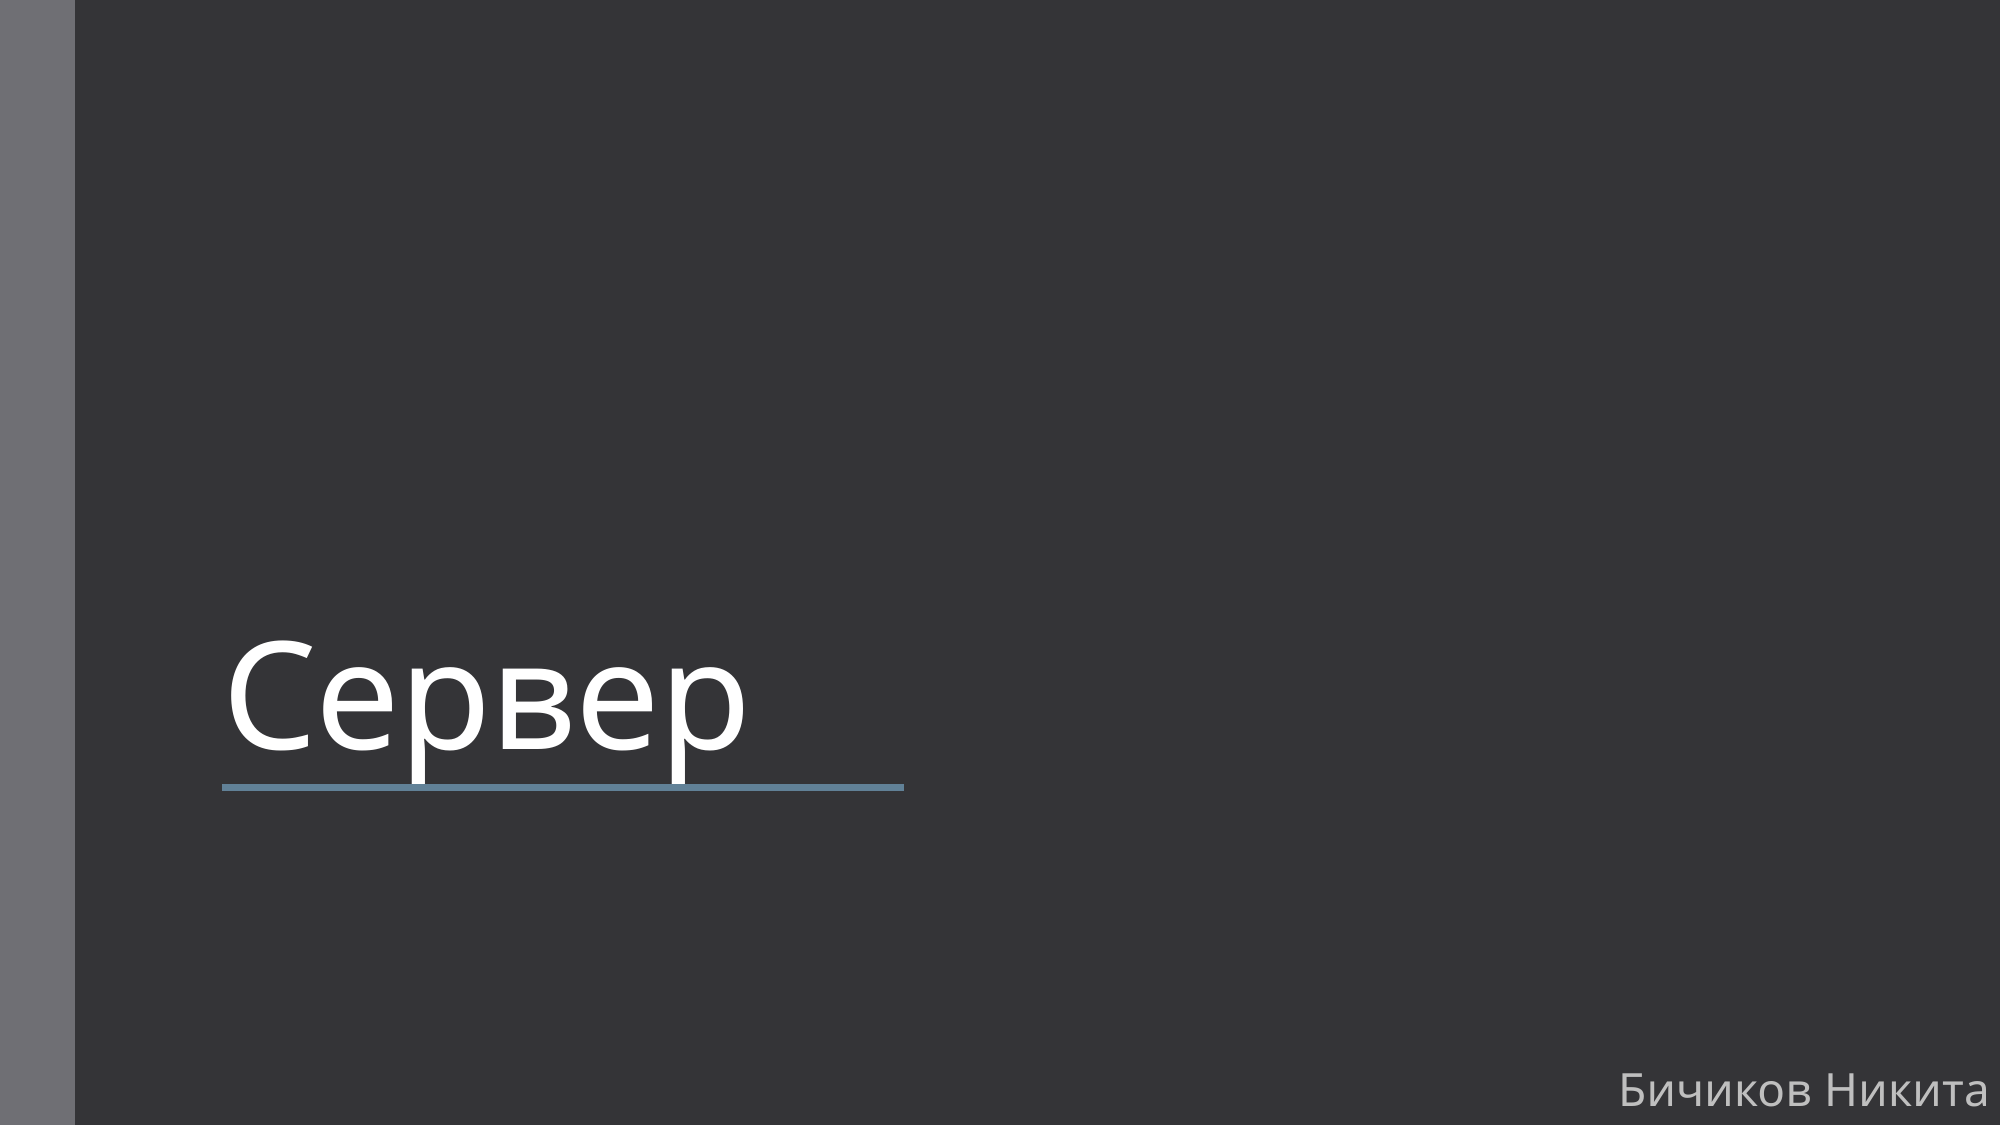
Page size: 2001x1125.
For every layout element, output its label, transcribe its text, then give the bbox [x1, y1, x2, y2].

subtitle Бичиков Никита [1603, 1057, 2000, 1125]
title Сервер [206, 124, 1752, 788]
